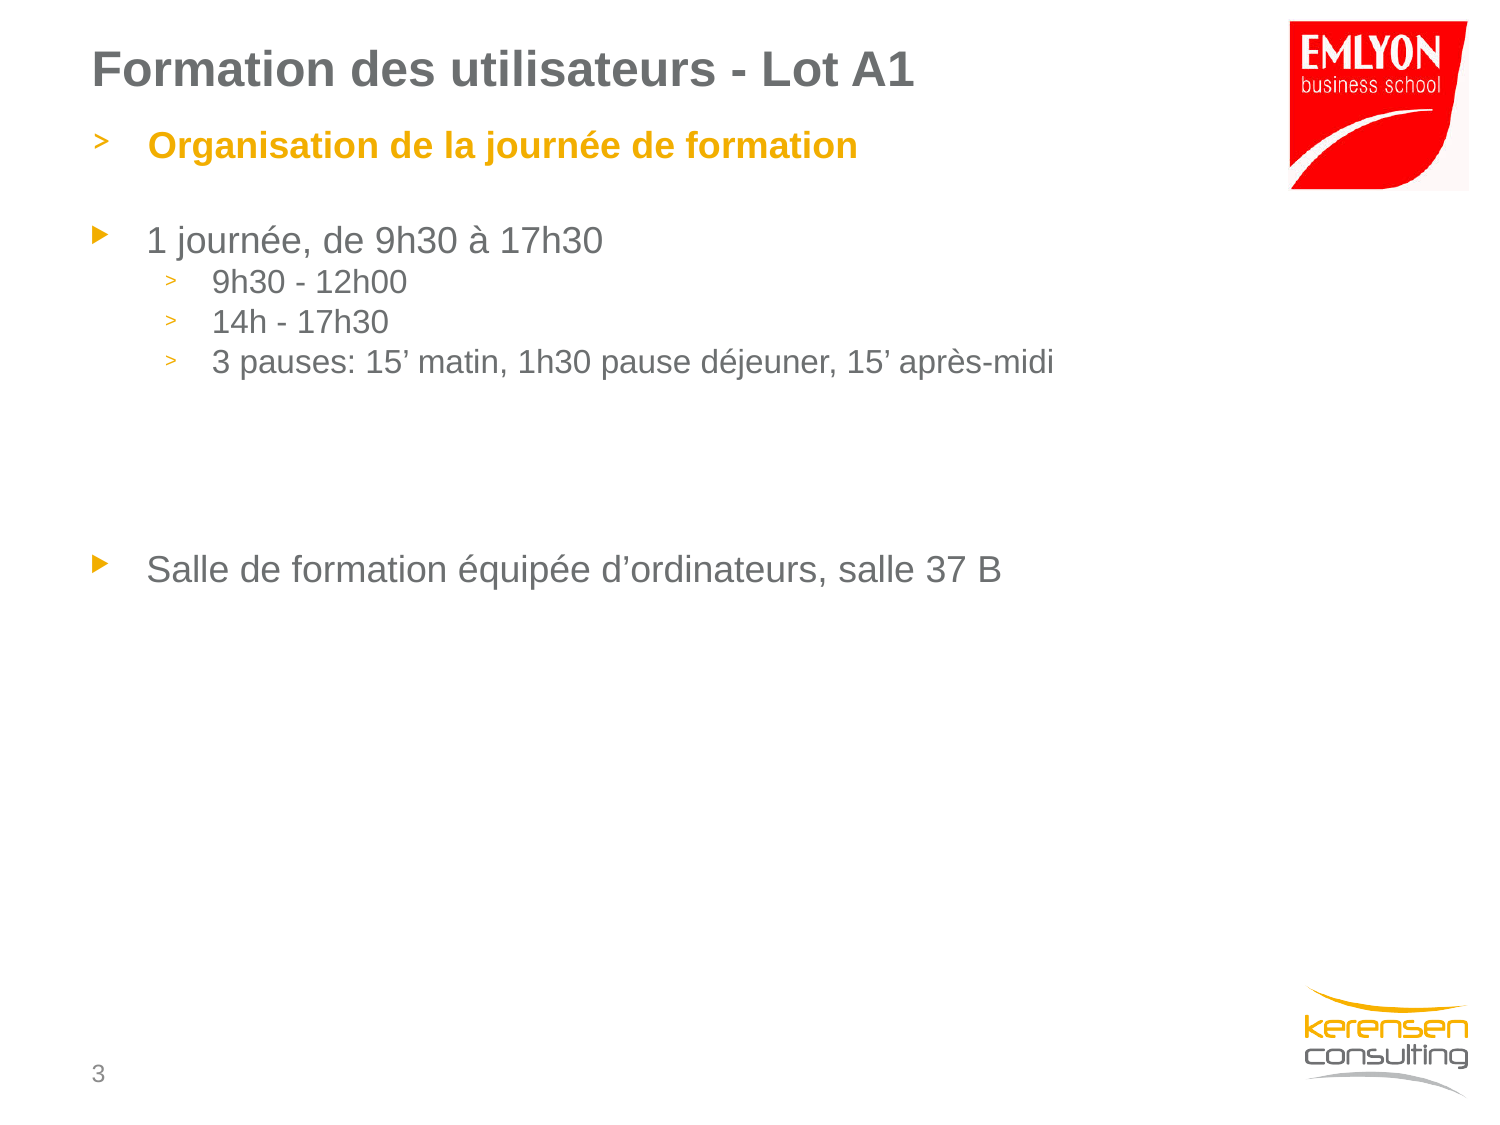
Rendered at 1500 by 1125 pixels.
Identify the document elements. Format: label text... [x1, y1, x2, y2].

picture [1305, 988, 1468, 1099]
list Organisation de la journée de formation [76, 113, 1223, 197]
title Formation des utilisateurs - Lot A1 [76, 19, 1223, 113]
list 1 journée, de 9h30 à 17h30 9h30 - 12h00 14h - 17h30 3 pauses: 15’ matin, 1h30 pause déjeuner, 15’ après-midi Salle de formation équipée d’ordinateurs, salle 37 B [75, 208, 1468, 988]
picture [1288, 19, 1469, 191]
slide_number 2 [76, 1042, 167, 1103]
